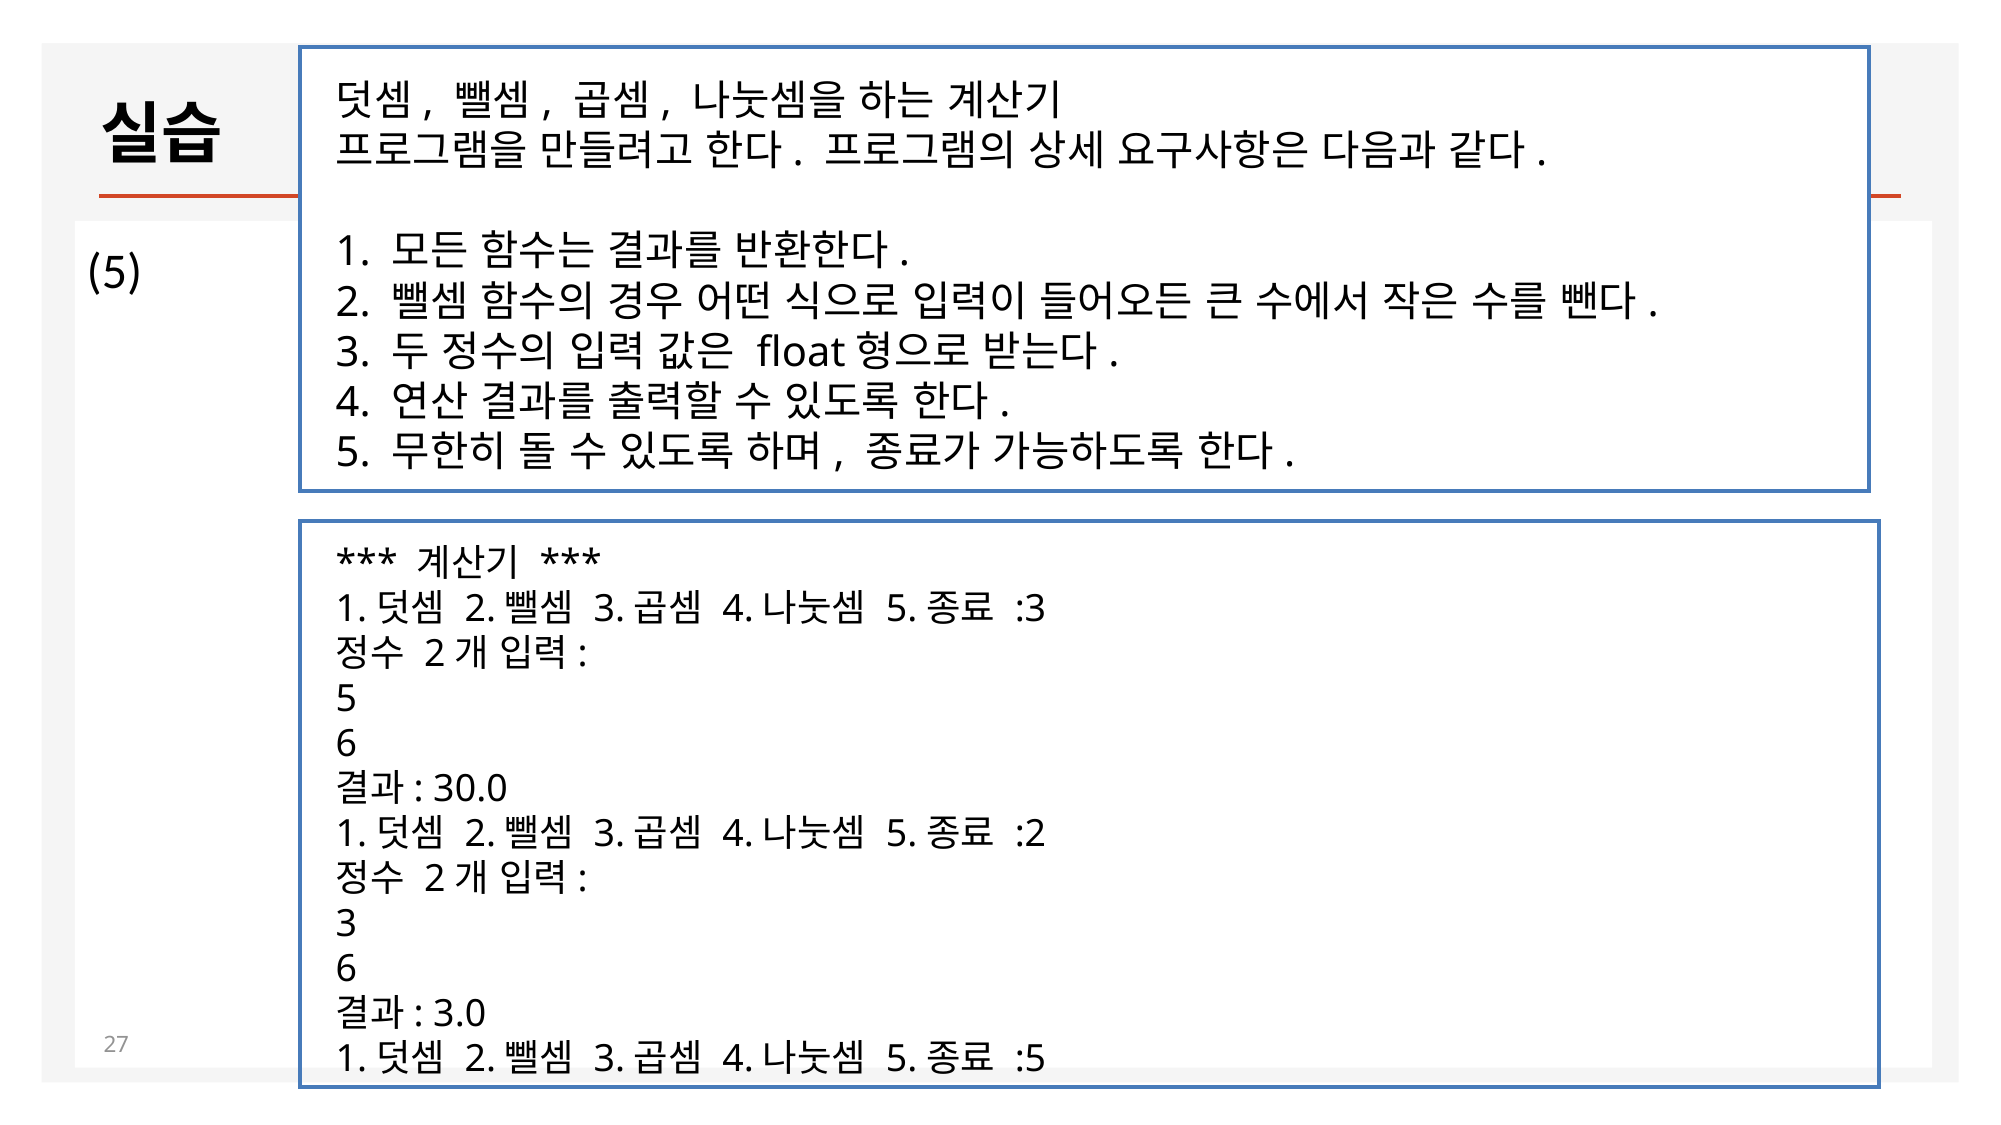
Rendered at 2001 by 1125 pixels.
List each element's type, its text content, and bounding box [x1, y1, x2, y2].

title 실습 [85, 73, 299, 179]
text_box 덧셈, 뺄셈, 곱셈, 나눗셈을 하는 계산기 프로그램을 만들려고 한다. 프로그램의 상세 요구사항은 다음과 같다. 1. 모든 함수는 결과를 반환한다. 2. 뺄셈 함수의 경우 어떤 식으로 입력이 들어오든 큰 수에서 작은 수를 뺀다. 3. 두 정수의 입력 값은 float형으로 받는다. 4. 연산 결과를 출력할 수 있도록 한다. 5. 무한히 돌 수 있도록 하며, 종료가 가능하도록 한다. [299, 46, 1870, 492]
slide_number 27 [88, 1015, 299, 1075]
text_box *** 계산기 *** 1.덧셈 2.뺄셈 3.곱셈 4.나눗셈 5.종료 :3 정수 2개 입력: 5 6 결과: 30.0 1.덧셈 2.뺄셈 3.곱셈 4.나눗셈 5.종료 :2 정수 2개 입력: 3 6 결과: 3.0 1.덧셈 2.뺄셈 3.곱셈 4.나눗셈 5.종료 :5 [299, 520, 1880, 1088]
text_box (5) [71, 231, 299, 306]
